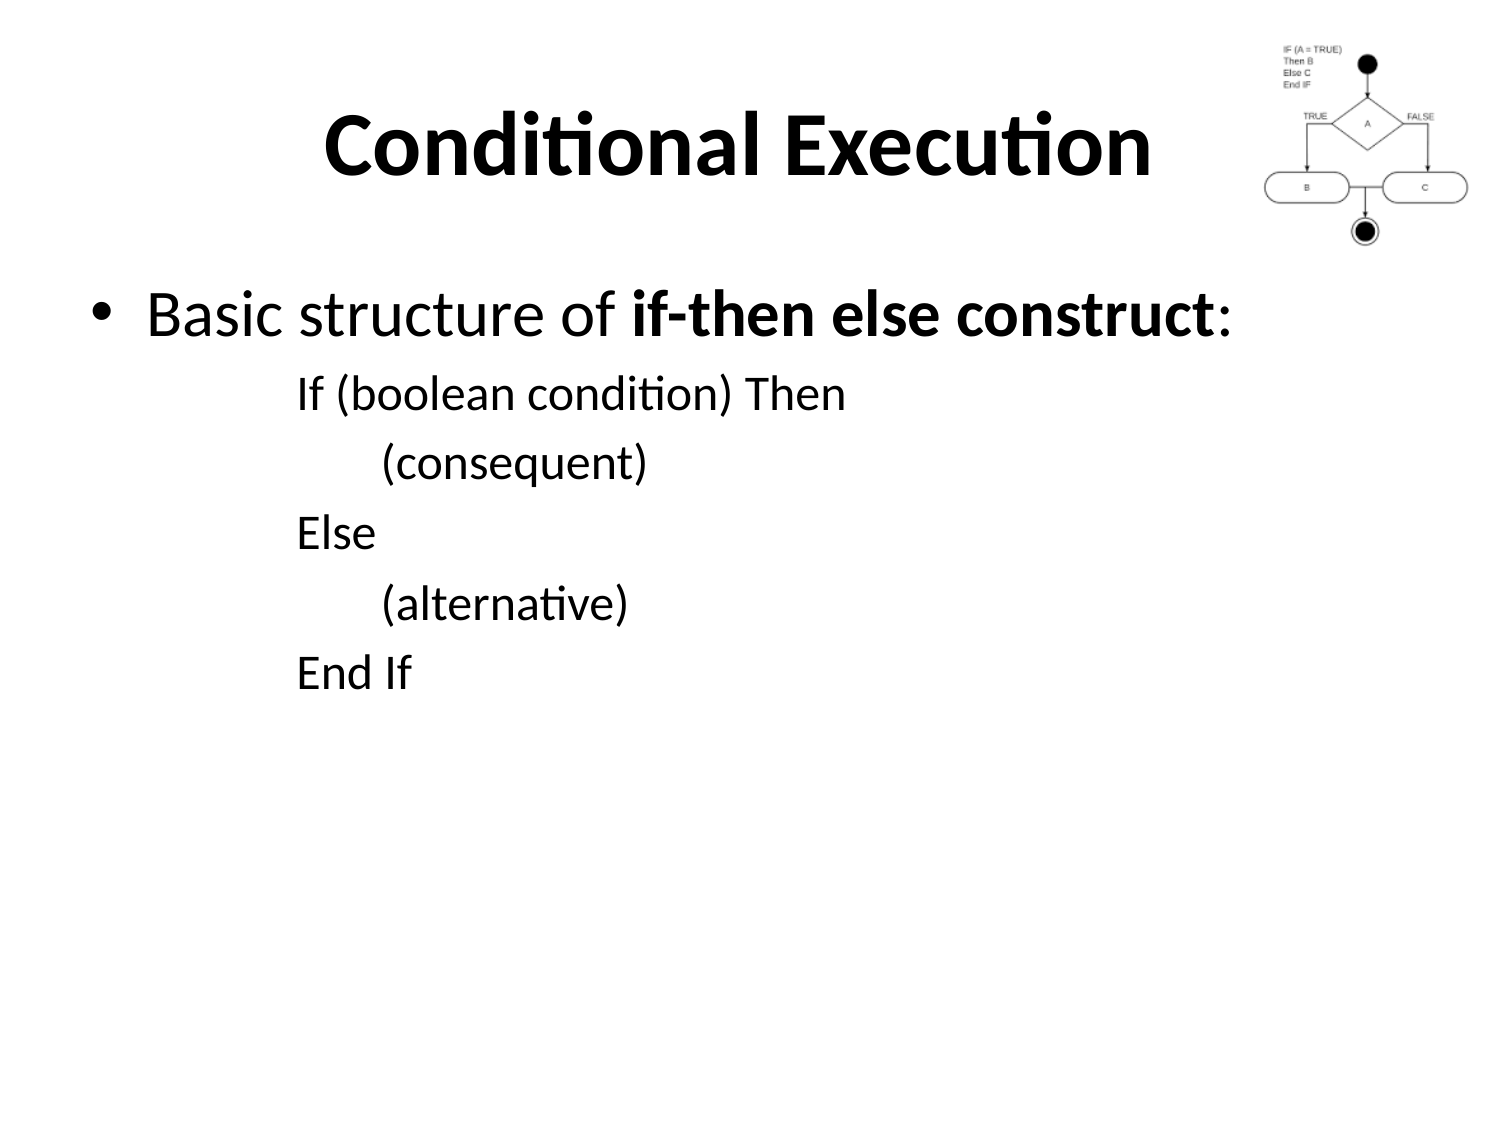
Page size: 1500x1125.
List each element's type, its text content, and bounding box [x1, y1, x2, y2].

picture [1262, 43, 1469, 247]
title Conditional Execution [75, 45, 1259, 233]
list Basic structure of if-then else construct: If (boolean condition) Then (consequent) Else (alternative) End If [75, 262, 1425, 1005]
